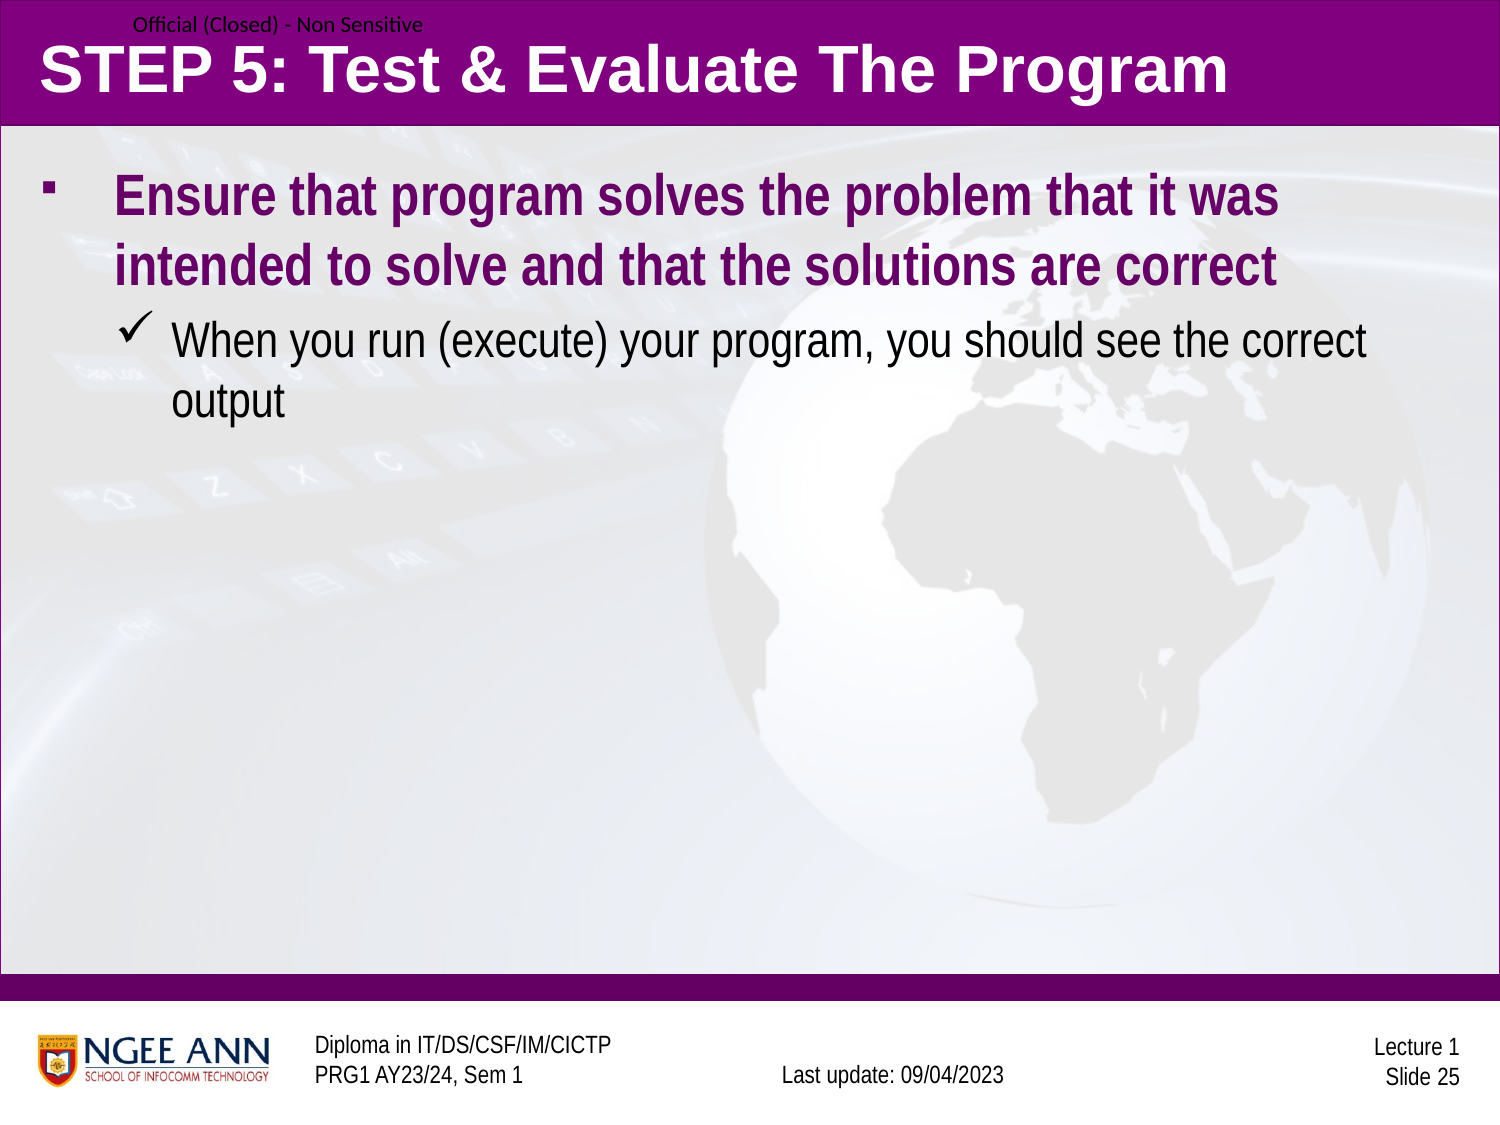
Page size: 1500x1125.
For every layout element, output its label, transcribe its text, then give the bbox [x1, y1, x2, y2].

title STEP 5: Test & Evaluate The Program [24, 19, 1463, 113]
picture [12, 1012, 294, 1109]
list Ensure that program solves the problem that it was intended to solve and that the solutions are correct When you run (execute) your program, you should see the correct output [24, 149, 1438, 557]
